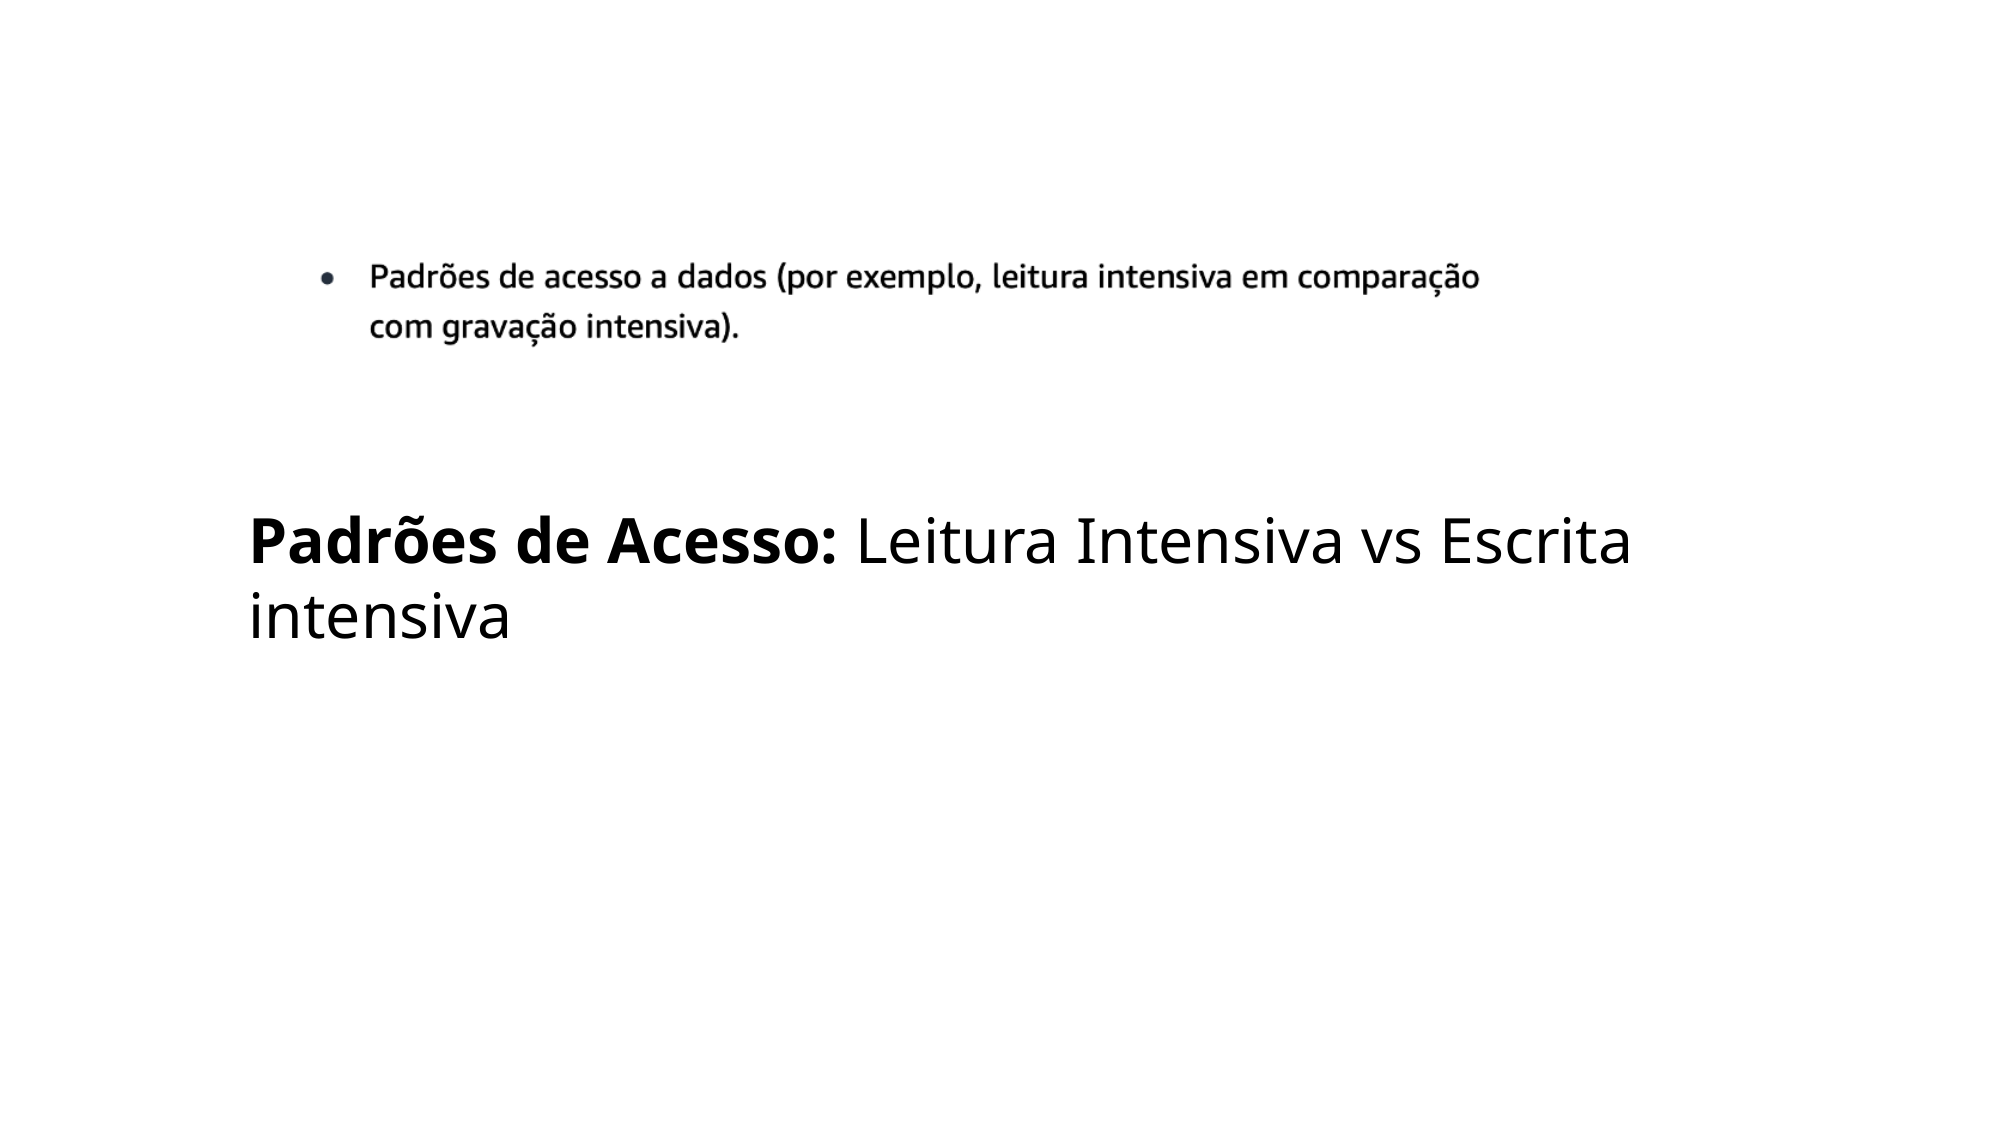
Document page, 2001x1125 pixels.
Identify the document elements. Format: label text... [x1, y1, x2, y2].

text_box Padrões de Acesso: Leitura Intensiva vs Escrita intensiva [233, 493, 1791, 658]
picture [259, 245, 1536, 364]
